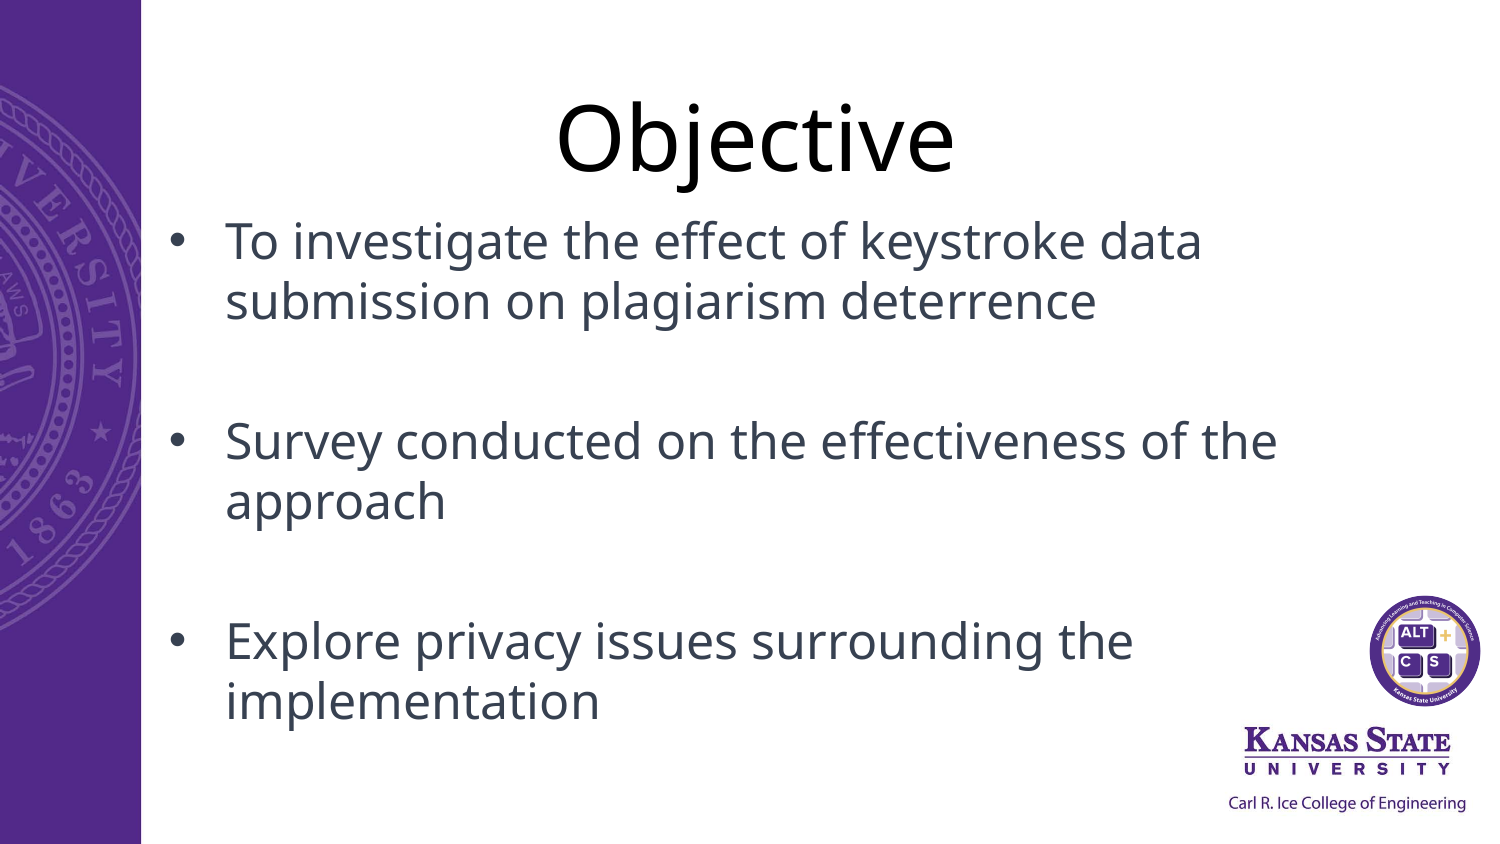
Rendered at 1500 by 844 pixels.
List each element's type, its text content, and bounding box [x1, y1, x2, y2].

list To investigate the effect of keystroke data submission on plagiarism deterrence Survey conducted on the effectiveness of the approach Explore privacy issues surrounding the implementation [153, 202, 1490, 747]
title Objective [86, 95, 1425, 175]
picture [0, 0, 1500, 844]
